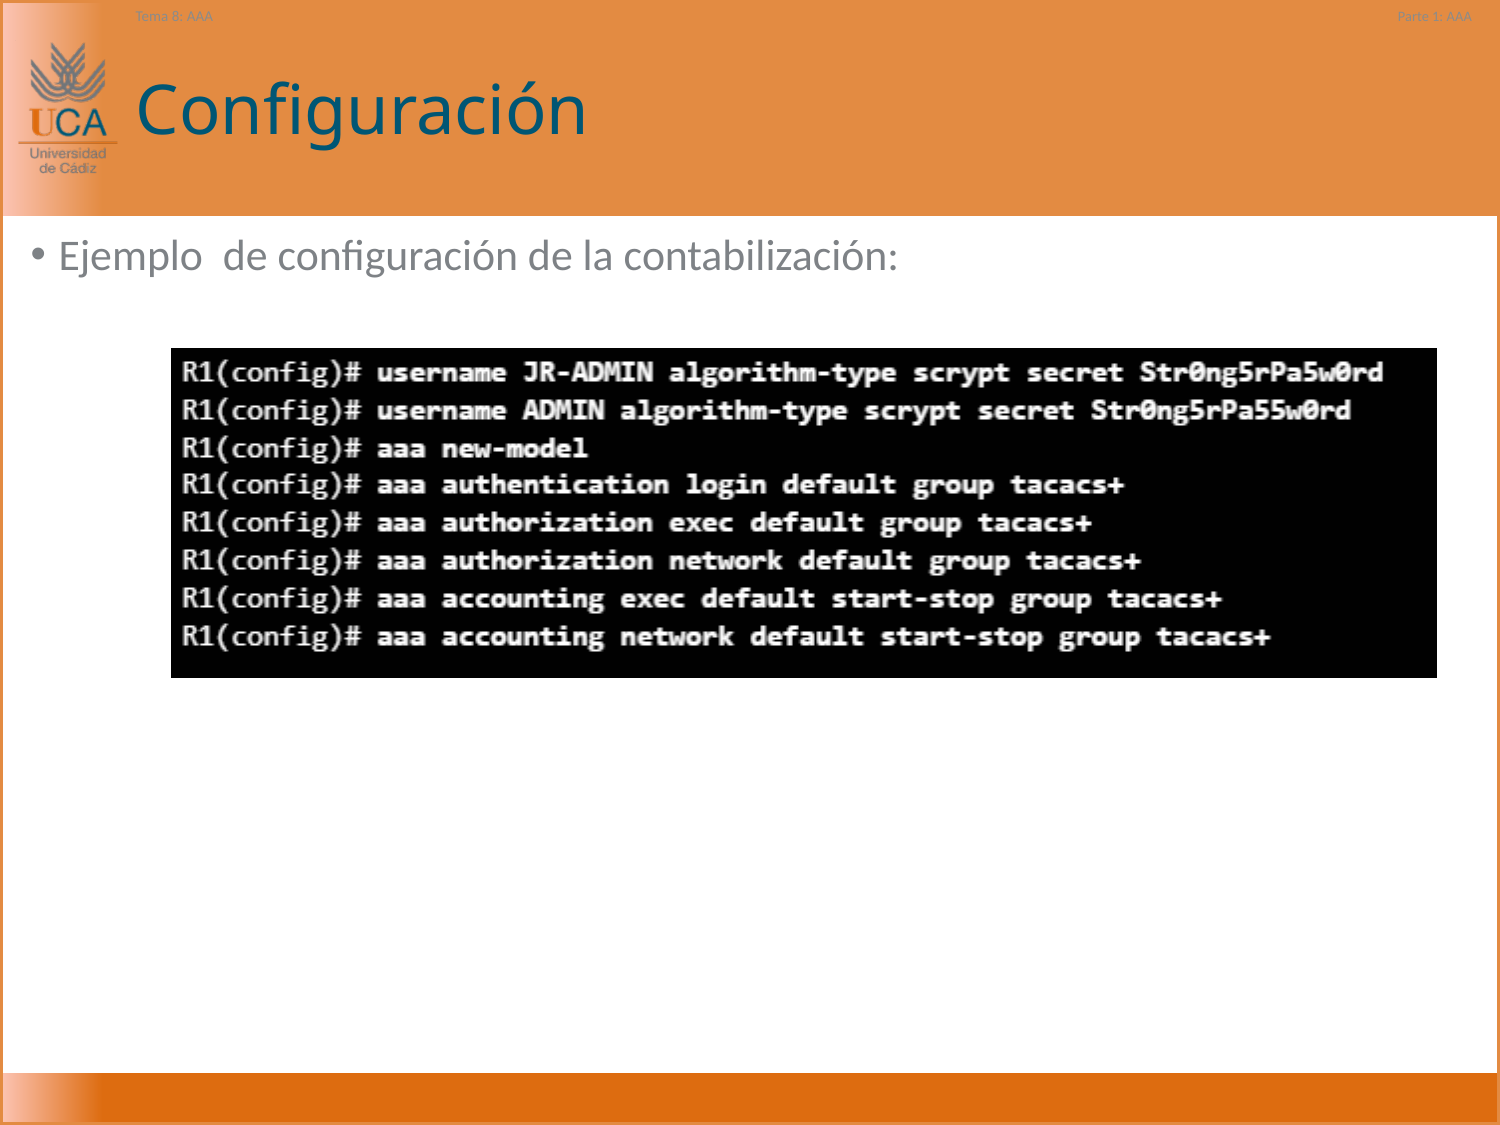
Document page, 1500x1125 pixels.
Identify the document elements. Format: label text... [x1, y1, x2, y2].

list Ejemplo de configuración de la contabilización: [15, 225, 1488, 1074]
list Parte 1: AAA [841, 1, 1488, 33]
list Tema 8: AAA [120, 1, 831, 33]
title Configuración [120, 48, 1488, 176]
picture [170, 348, 1437, 678]
picture [15, 40, 121, 176]
